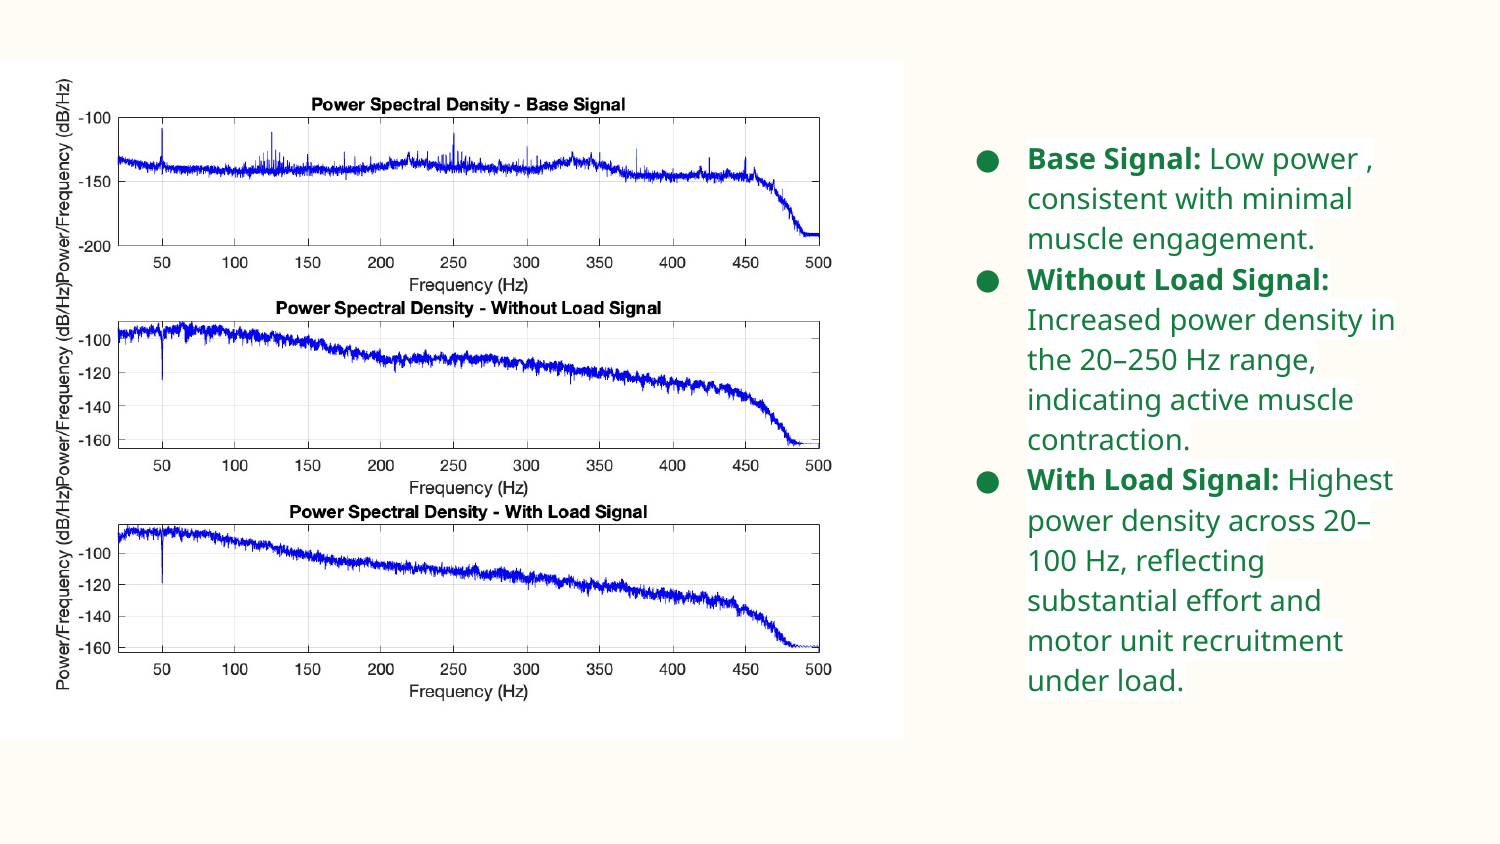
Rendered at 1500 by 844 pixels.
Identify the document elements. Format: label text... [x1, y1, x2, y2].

text_box Base Signal: Low power , consistent with minimal muscle engagement. Without Load Signal: Increased power density in the 20–250 Hz range, indicating active muscle contraction. With Load Signal: Highest power density across 20–100 Hz, reflecting substantial effort and motor unit recruitment under load. [937, 120, 1430, 753]
picture [0, 60, 904, 739]
